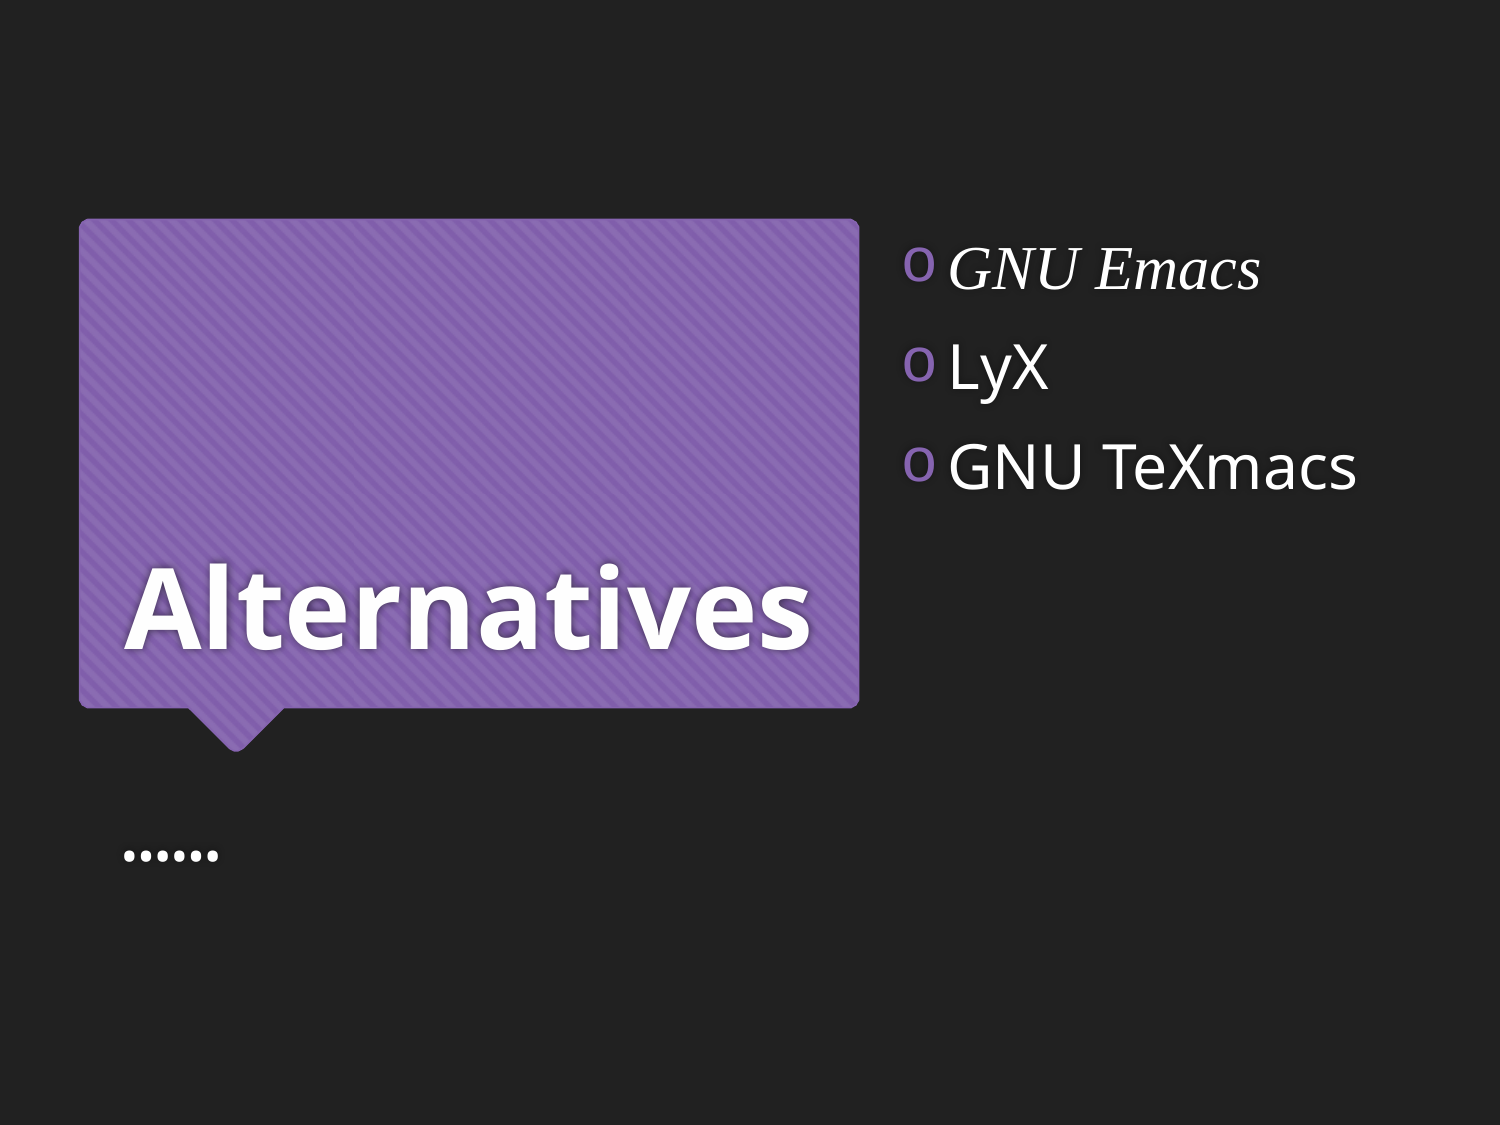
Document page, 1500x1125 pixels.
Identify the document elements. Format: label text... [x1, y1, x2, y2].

title Alternatives [106, 245, 832, 680]
list GNU Emacs LyX GNU TeXmacs [885, 219, 1428, 971]
list …… [106, 771, 832, 889]
